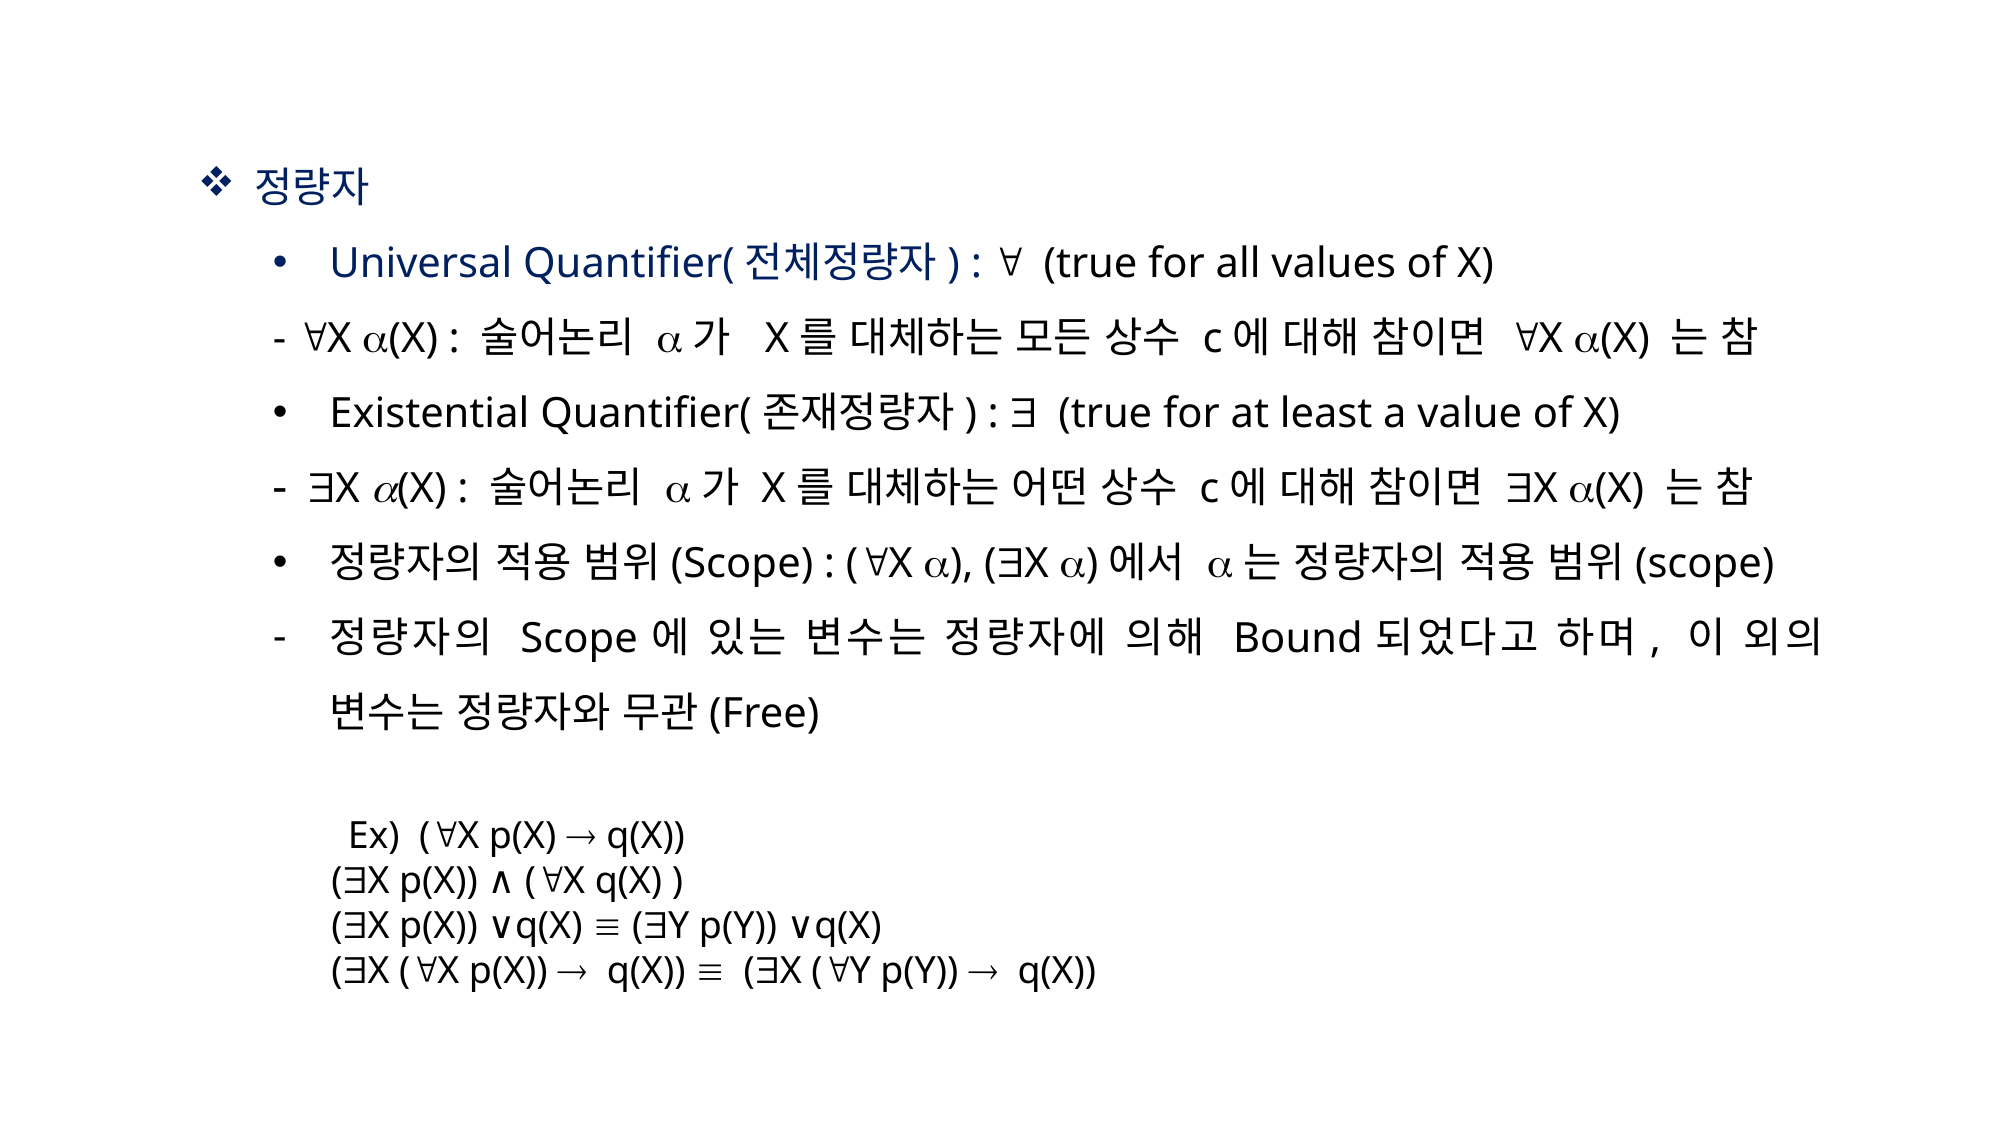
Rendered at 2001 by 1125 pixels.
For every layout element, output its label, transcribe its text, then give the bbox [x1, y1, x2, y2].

text_box 정량자 Universal Quantifier(전체정량자) : " (true for all values of X) - "X a(X) : 술어논리 a가 X를 대체하는 모든 상수 c에 대해 참이면 "X a(X) 는 참 Existential Quantifier(존재정량자) : $ (true for at least a value of X) - $X a(X) : 술어논리 a가 X를 대체하는 어떤 상수 c에 대해 참이면 $X a(X) 는 참 정량자의 적용 범위(Scope) : ("X a), ($X a)에서 a는 정량자의 적용 범위(scope) 정량자의 Scope에 있는 변수는 정량자에 의해 Bound되었다고 하며, 이 외의 변수는 정량자와 무관(Free) Ex) ("X p(X) ® q(X)) ($X p(X)) ∧ ("X q(X) ) ($X p(X)) ∨q(X) º ($Y p(Y)) ∨q(X) ($X ("X p(X)) ® q(X)) º ($X ("Y p(Y)) ® q(X)) [108, 128, 1839, 1074]
